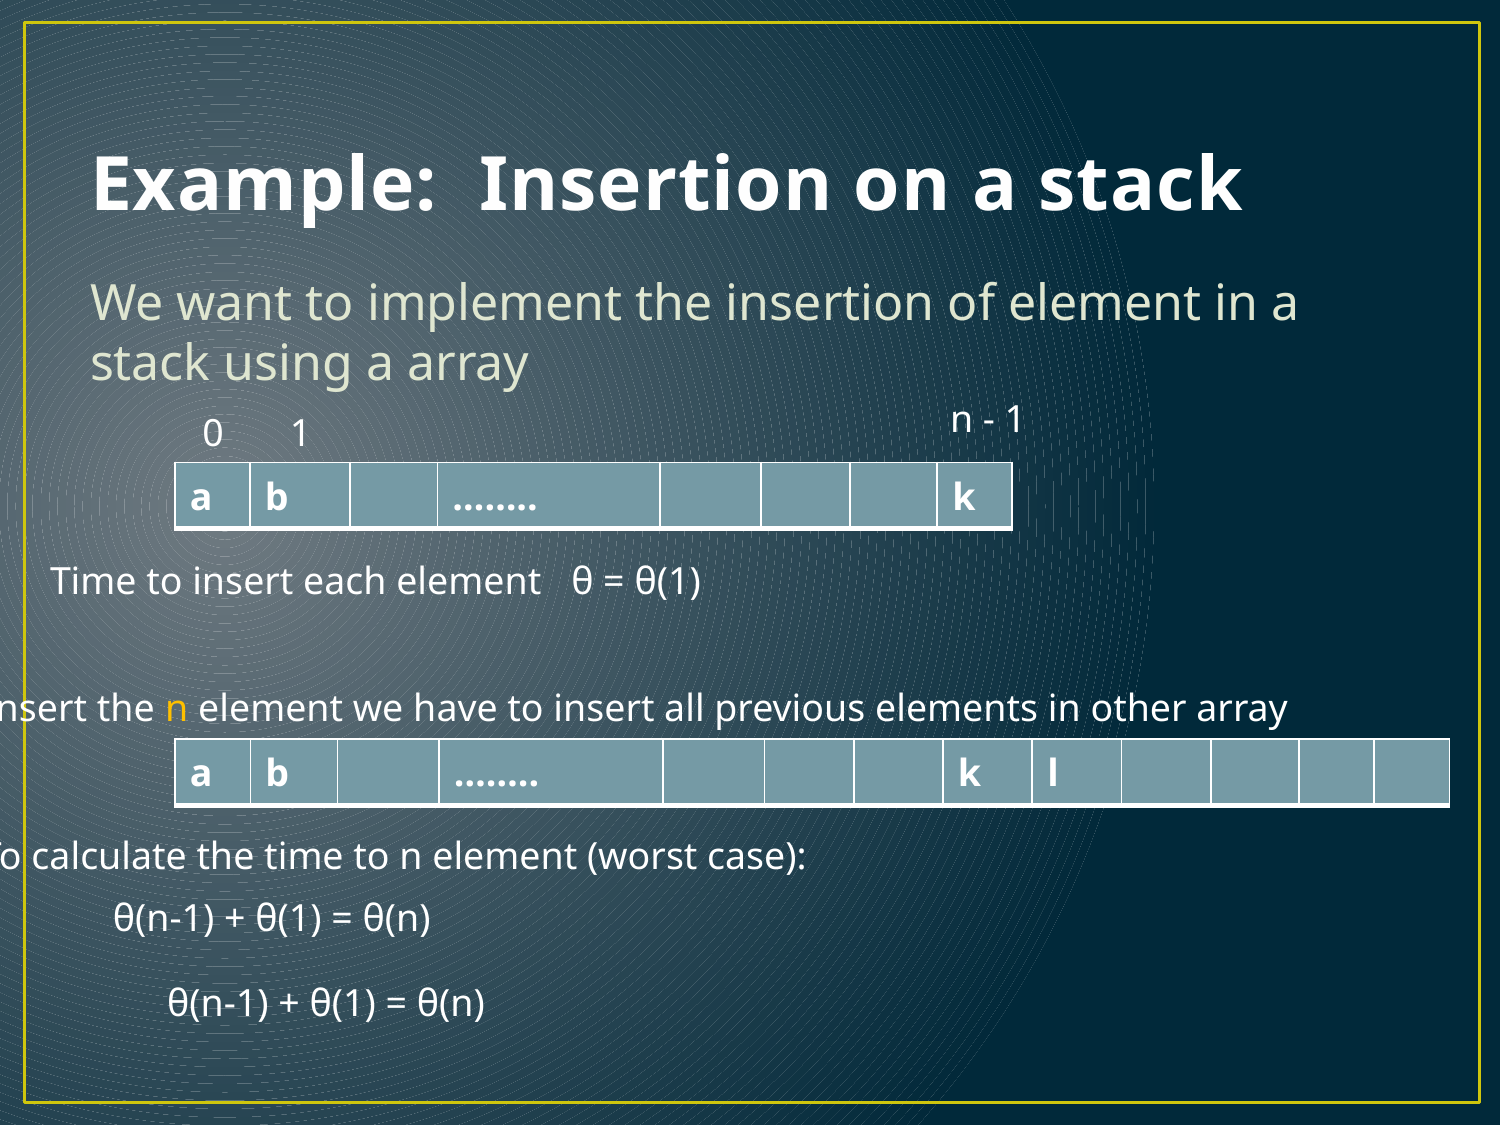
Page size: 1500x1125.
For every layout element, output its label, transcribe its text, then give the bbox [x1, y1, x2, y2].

text_box n - 1 [935, 387, 1041, 448]
text_box 1 [275, 401, 327, 462]
text_box 0 [187, 401, 239, 462]
text_box To calculate the time to n element (worst case): [0, 824, 833, 885]
title Example: Insertion on a stack [75, 45, 1425, 233]
table_header l [1033, 740, 1121, 803]
table_header [855, 740, 942, 803]
text_box To insert the n element we have to insert all previous elements in other array [0, 676, 1304, 737]
table_header [1300, 740, 1373, 803]
table_header a [176, 463, 249, 526]
table_header [338, 740, 438, 803]
table_header [351, 463, 437, 526]
table_header k [938, 463, 1011, 526]
table_header [765, 740, 853, 803]
table_header [664, 740, 764, 803]
table_header a [176, 740, 250, 803]
table_header [1122, 740, 1210, 803]
text_box θ(n-1) + θ(1) = θ(n) [152, 971, 500, 1032]
table_header [661, 463, 760, 526]
text_box Time to insert each element θ = θ(1) [35, 549, 726, 610]
list We want to implement the insertion of element in a stack using a array [75, 262, 1425, 1005]
table_header [851, 463, 936, 526]
table_header b [251, 740, 337, 803]
text_box θ(n-1) + θ(1) = θ(n) [98, 886, 446, 947]
table_header [1375, 740, 1449, 803]
table_header b [251, 463, 349, 526]
table_header [1212, 740, 1298, 803]
table_header k [944, 740, 1031, 803]
table_header …….. [440, 740, 662, 803]
table_header [762, 463, 849, 526]
table_header …….. [438, 463, 659, 526]
